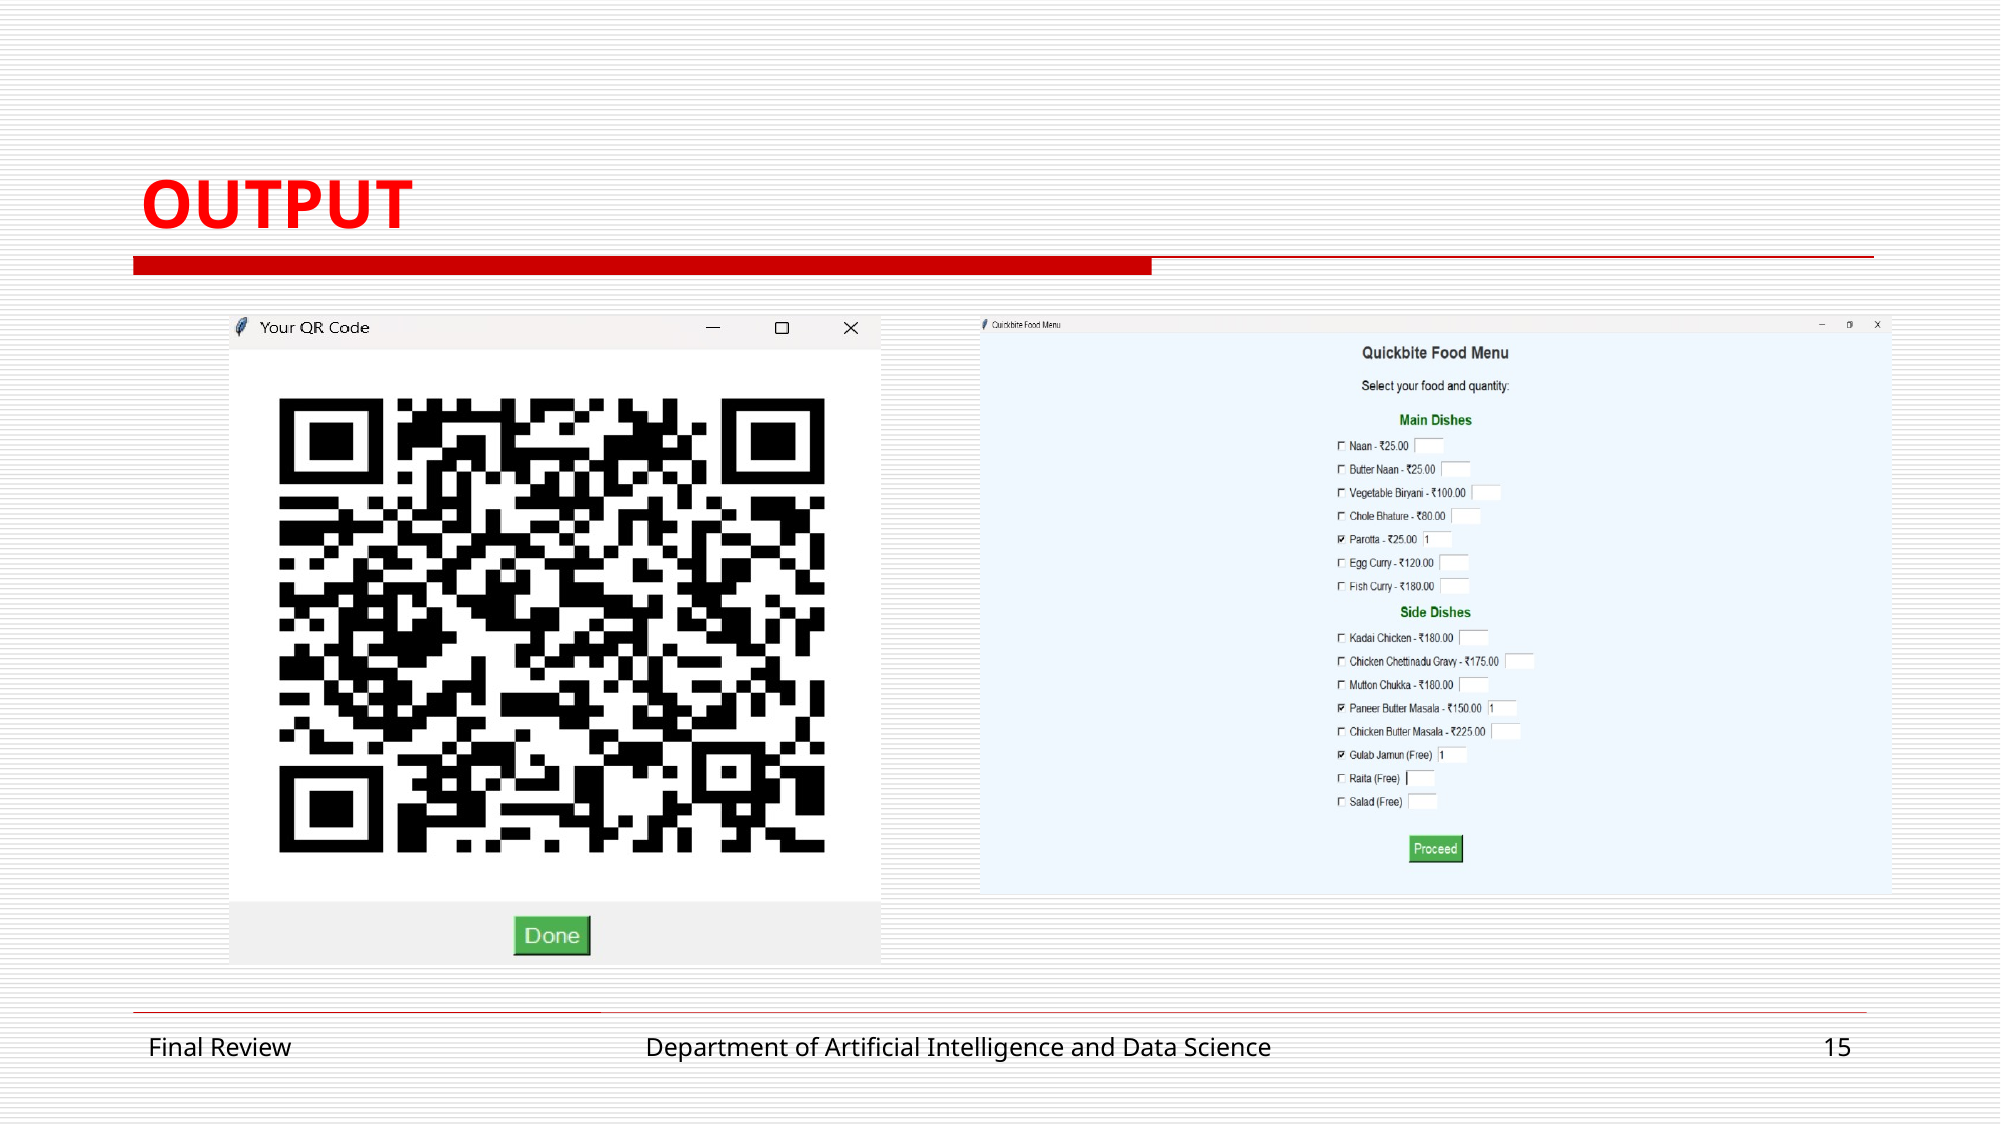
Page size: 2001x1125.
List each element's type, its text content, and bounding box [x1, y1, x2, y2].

title OUTPUT [125, 50, 1876, 250]
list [229, 315, 882, 965]
slide_number Final Review [133, 1024, 567, 1103]
picture [0, 0, 2001, 1125]
slide_number 15 [1433, 1024, 1867, 1103]
footer Department of Artificial Intelligence and Data Science [601, 1024, 1317, 1103]
